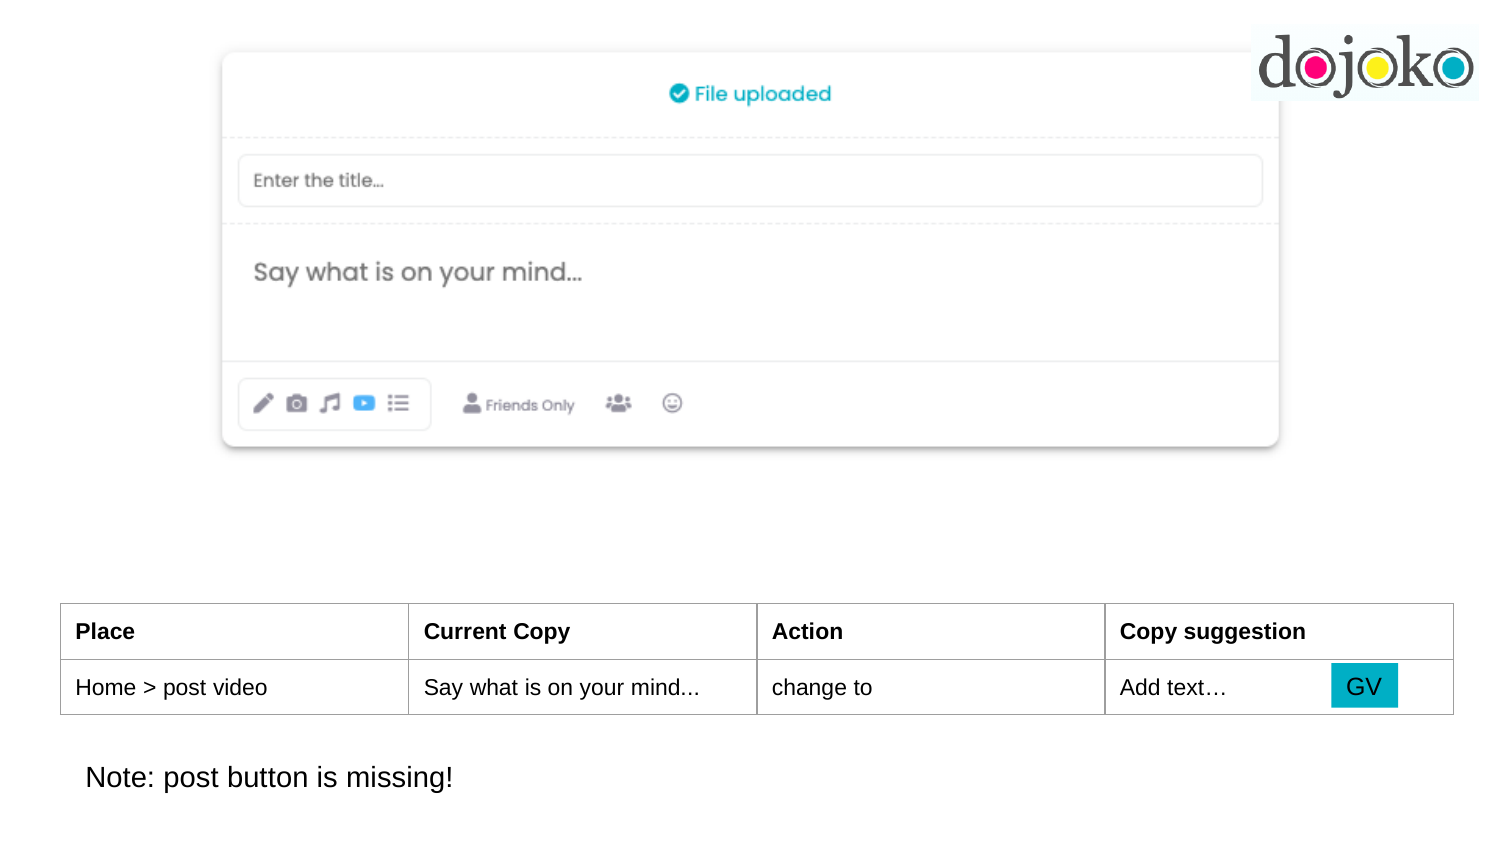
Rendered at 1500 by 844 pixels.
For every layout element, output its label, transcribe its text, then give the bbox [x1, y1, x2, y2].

table_cell change to [758, 660, 1104, 714]
picture [173, 24, 1479, 476]
table_header Current Copy [409, 604, 756, 659]
table_cell Home > post video [61, 660, 408, 714]
table_cell Say what is on your mind... [409, 660, 756, 714]
table_header Action [758, 604, 1104, 659]
table_header Copy suggestion [1106, 604, 1453, 659]
table_header Place [61, 604, 408, 659]
table_cell Add text… [1106, 660, 1453, 714]
text_box GV [1331, 663, 1399, 708]
text_box Note: post button is missing! [70, 743, 961, 791]
